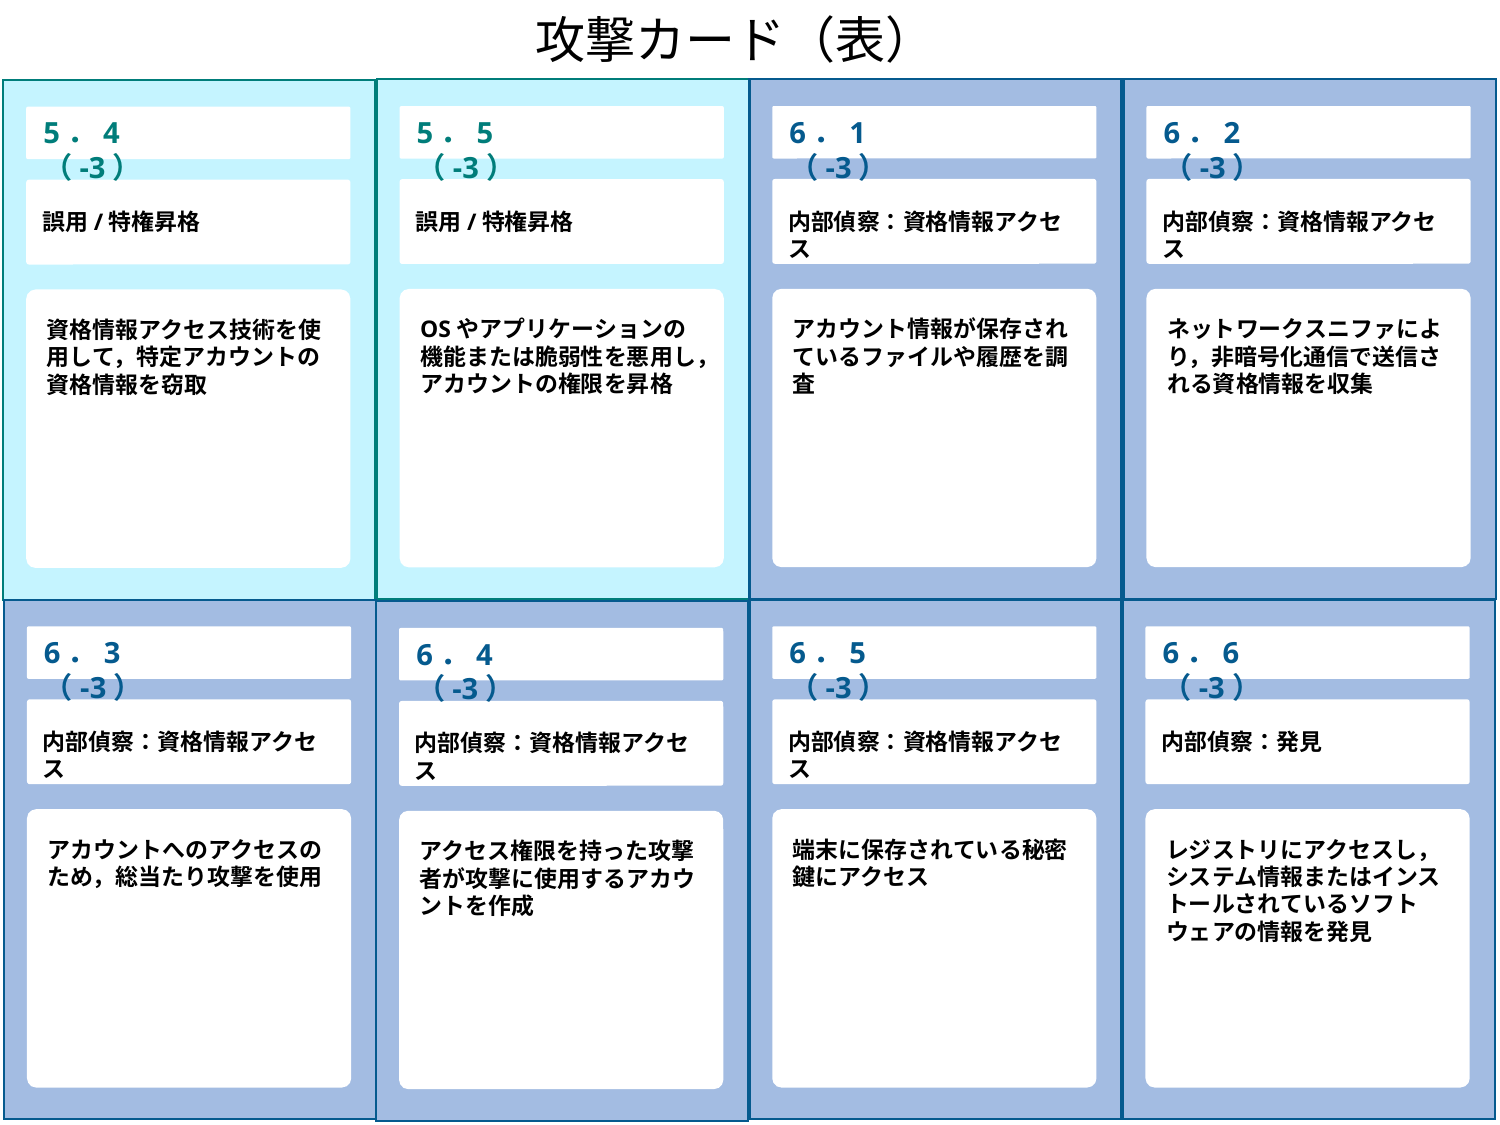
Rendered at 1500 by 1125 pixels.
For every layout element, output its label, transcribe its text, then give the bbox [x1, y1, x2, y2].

text_box ネットワークスニファにより，非暗号化通信で送信される資格情報を収集 [1152, 307, 1461, 405]
text_box 内部偵察：資格情報アクセス [773, 199, 1095, 270]
text_box [2, 79, 376, 601]
text_box 内部偵察：発見 [1146, 720, 1468, 763]
text_box [771, 625, 1098, 680]
text_box [398, 626, 725, 682]
text_box [398, 287, 725, 569]
text_box 6．6 （-3） [1147, 626, 1327, 712]
text_box [25, 178, 352, 266]
text_box 端末に保存されている秘密鍵にアクセス [778, 827, 1087, 898]
text_box [398, 809, 725, 1091]
text_box 誤用/特権昇格 [400, 199, 722, 242]
text_box OSやアプリケーションの機能または脆弱性を悪用し，アカウントの権限を昇格 [405, 307, 714, 405]
text_box [771, 177, 1098, 265]
text_box [748, 78, 1123, 599]
text_box 資格情報アクセス技術を使用して，特定アカウントの資格情報を窃取 [32, 308, 341, 406]
text_box [25, 698, 353, 785]
text_box [398, 699, 725, 787]
text_box 6．4 （-3） [401, 628, 581, 714]
text_box アクセス権限を持った攻撃者が攻撃に使用するアカウントを作成 [404, 829, 714, 927]
text_box 6．5 （-3） [774, 626, 954, 712]
text_box [1145, 177, 1472, 265]
text_box [375, 600, 749, 1122]
text_box [376, 78, 748, 600]
text_box 内部偵察：資格情報アクセス [1147, 199, 1469, 270]
text_box レジストリにアクセスし，システム情報またはインストールされているソフトウェアの情報を発見 [1151, 827, 1460, 953]
text_box [1144, 698, 1471, 786]
text_box [1144, 625, 1471, 680]
text_box 攻撃カード（表） [521, 0, 951, 76]
text_box [1123, 78, 1497, 600]
text_box [25, 288, 352, 569]
text_box [25, 808, 353, 1089]
text_box 誤用/特権昇格 [27, 200, 349, 243]
text_box 5．4 （-3） [28, 107, 208, 192]
text_box [771, 287, 1098, 569]
text_box [1145, 104, 1472, 160]
text_box [1144, 808, 1471, 1089]
text_box [25, 105, 352, 161]
text_box [25, 625, 353, 680]
text_box 6．1 （-3） [774, 106, 954, 192]
text_box 内部偵察：資格情報アクセス [28, 719, 350, 790]
text_box アカウント情報が保存されているファイルや履歴を調査 [778, 307, 1087, 405]
text_box 6．3 （-3） [29, 626, 209, 712]
text_box [748, 599, 1122, 1120]
text_box [1145, 287, 1472, 569]
text_box 内部偵察：資格情報アクセス [400, 721, 722, 792]
text_box アカウントへのアクセスのため，総当たり攻撃を使用 [32, 827, 342, 898]
text_box [771, 698, 1098, 785]
text_box [398, 105, 725, 160]
text_box [1122, 599, 1496, 1120]
text_box [398, 178, 725, 266]
text_box 6．2 （-3） [1148, 106, 1328, 192]
text_box [3, 599, 377, 1120]
text_box [771, 104, 1098, 160]
text_box 内部偵察：資格情報アクセス [773, 719, 1095, 790]
text_box 5．5 （-3） [401, 106, 582, 192]
text_box [771, 808, 1098, 1089]
